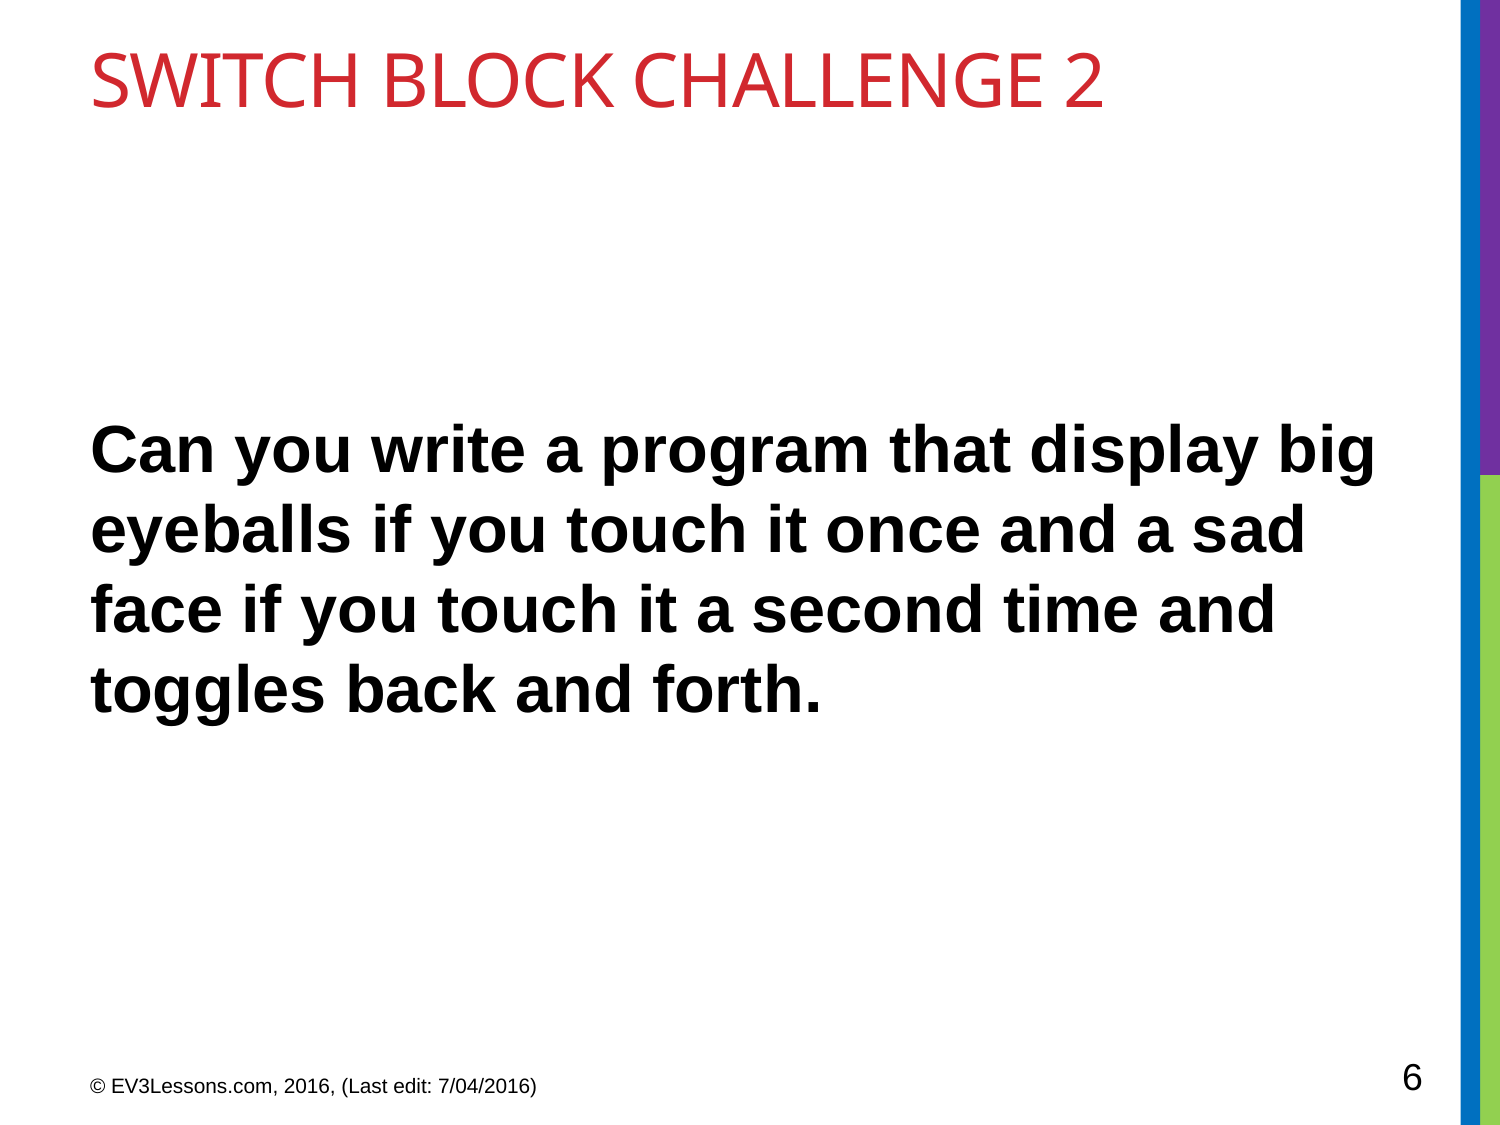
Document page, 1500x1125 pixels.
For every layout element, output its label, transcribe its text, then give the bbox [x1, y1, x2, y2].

slide_number 6 [1387, 1045, 1491, 1106]
title Switch Block Challenge 2 [75, 25, 1428, 250]
footer © EV3Lessons.com, 2016, (Last edit: 7/04/2016) [75, 1065, 638, 1112]
list Can you write a program that display big eyeballs if you touch it once and a sad face if you touch it a second time and toggles back and forth. [75, 398, 1428, 892]
